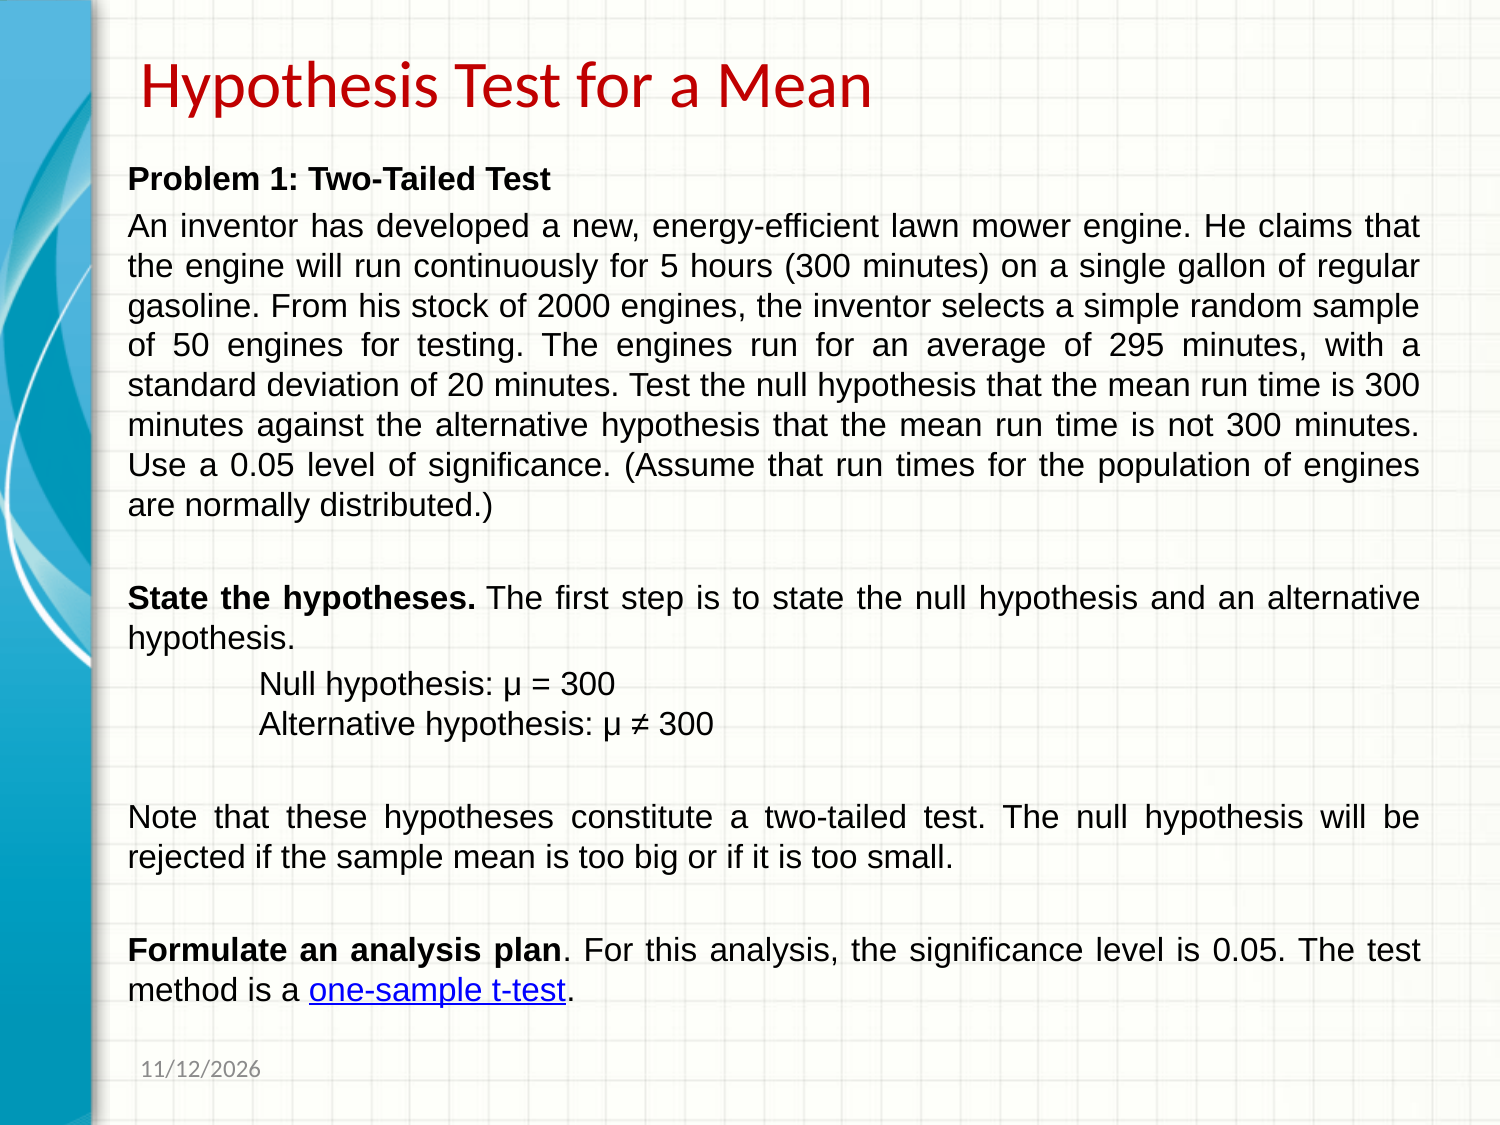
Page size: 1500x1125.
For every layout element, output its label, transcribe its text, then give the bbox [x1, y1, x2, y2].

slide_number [125, 1037, 475, 1098]
list Problem 1: Two-Tailed Test An inventor has developed a new, energy-efficient lawn mower engine. He claims that the engine will run continuously for 5 hours (300 minutes) on a single gallon of regular gasoline. From his stock of 2000 engines, the inventor selects a simple random sample of 50 engines for testing. The engines run for an average of 295 minutes, with a standard deviation of 20 minutes. Test the null hypothesis that the mean run time is 300 minutes against the alternative hypothesis that the mean run time is not 300 minutes. Use a 0.05 level of significance. (Assume that run times for the population of engines are normally distributed.) State the hypotheses. The first step is to state the null hypothesis and an alternative hypothesis. Null hypothesis: μ = 300 Alternative hypothesis: μ ≠ 300 Note that these hypotheses constitute a two-tailed test. The null hypothesis will be rejected if the sample mean is too big or if it is too small. Formulate an analysis plan. For this analysis, the significance level is 0.05. The test method is a one-sample t-test. [112, 149, 1438, 1038]
title Hypothesis Test for a Mean [125, 24, 1438, 138]
picture [0, 0, 1500, 1125]
